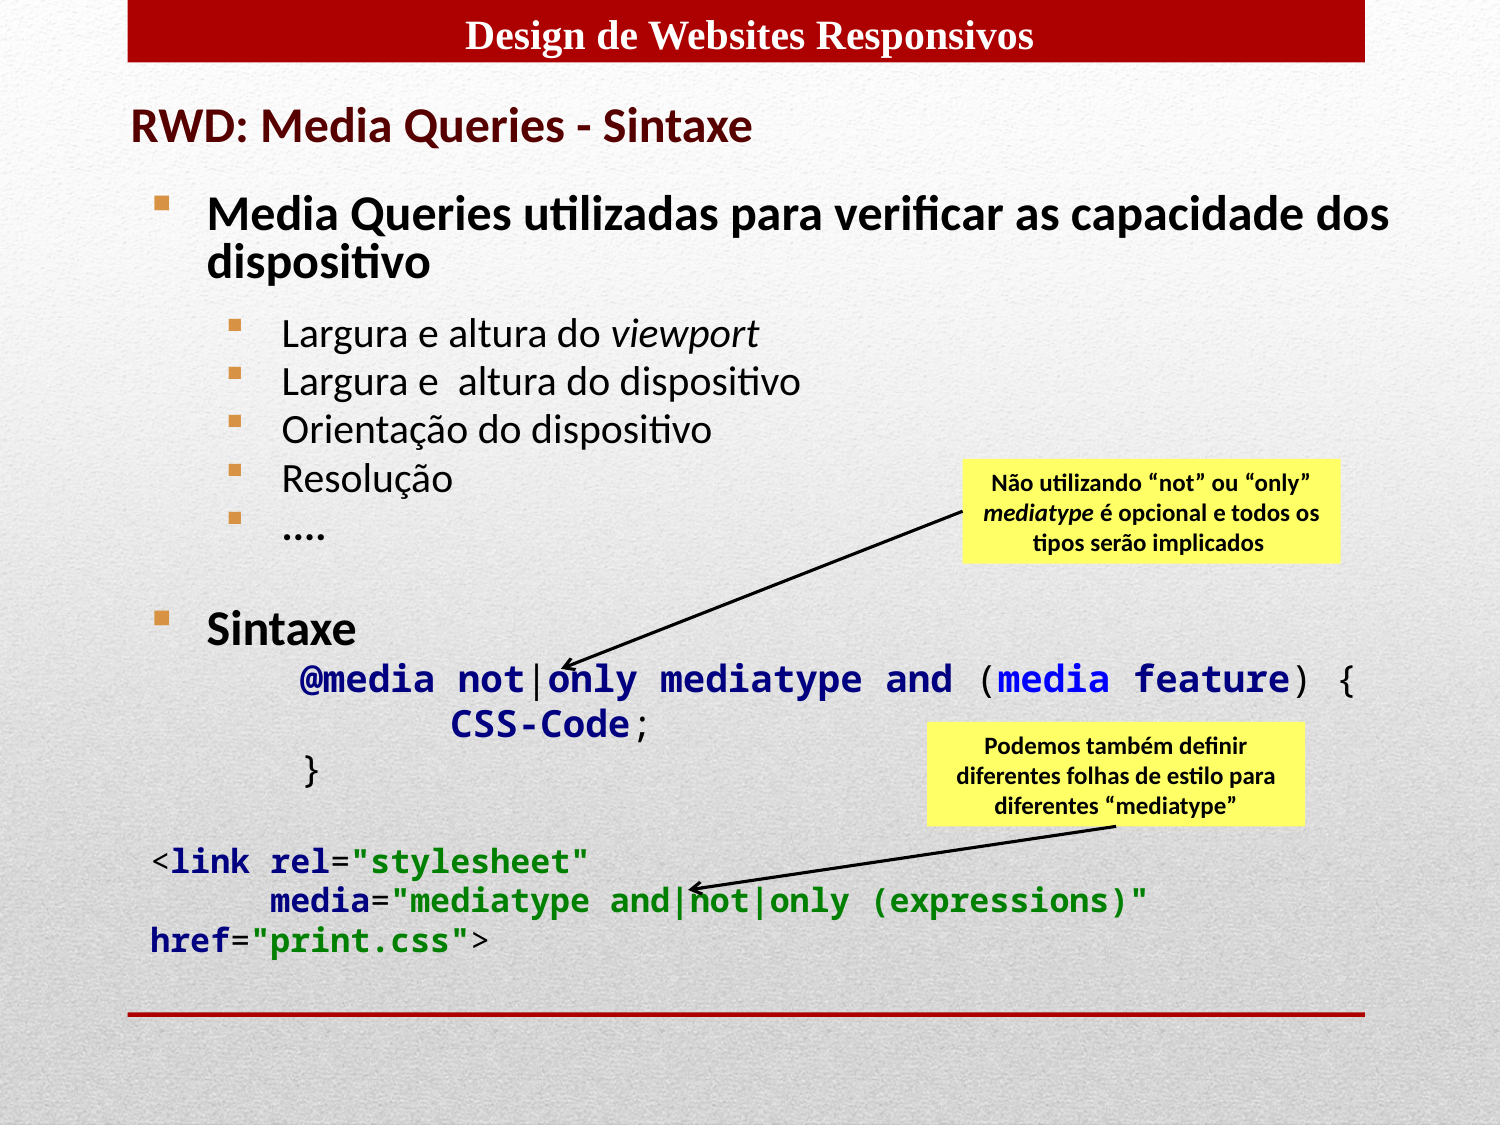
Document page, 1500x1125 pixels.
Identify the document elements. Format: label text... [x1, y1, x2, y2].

text_box Não utilizando “not” ou “only” mediatype é opcional e todos os tipos serão implicados [962, 458, 1341, 564]
text_box RWD: Media Queries - Sintaxe [115, 85, 769, 160]
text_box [687, 826, 1117, 891]
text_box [560, 511, 964, 670]
text_box Media Queries utilizadas para verificar as capacidade dos dispositivo Largura e altura do viewport Largura e altura do dispositivo Orientação do dispositivo Resolução .... Sintaxe @media not|only mediatype and (media feature) { CSS-Code; } <link rel="stylesheet" media="mediatype and|not|only (expressions)" href="print.css"> [135, 184, 1447, 1024]
text_box Podemos também definir diferentes folhas de estilo para diferentes “mediatype” [927, 721, 1306, 827]
